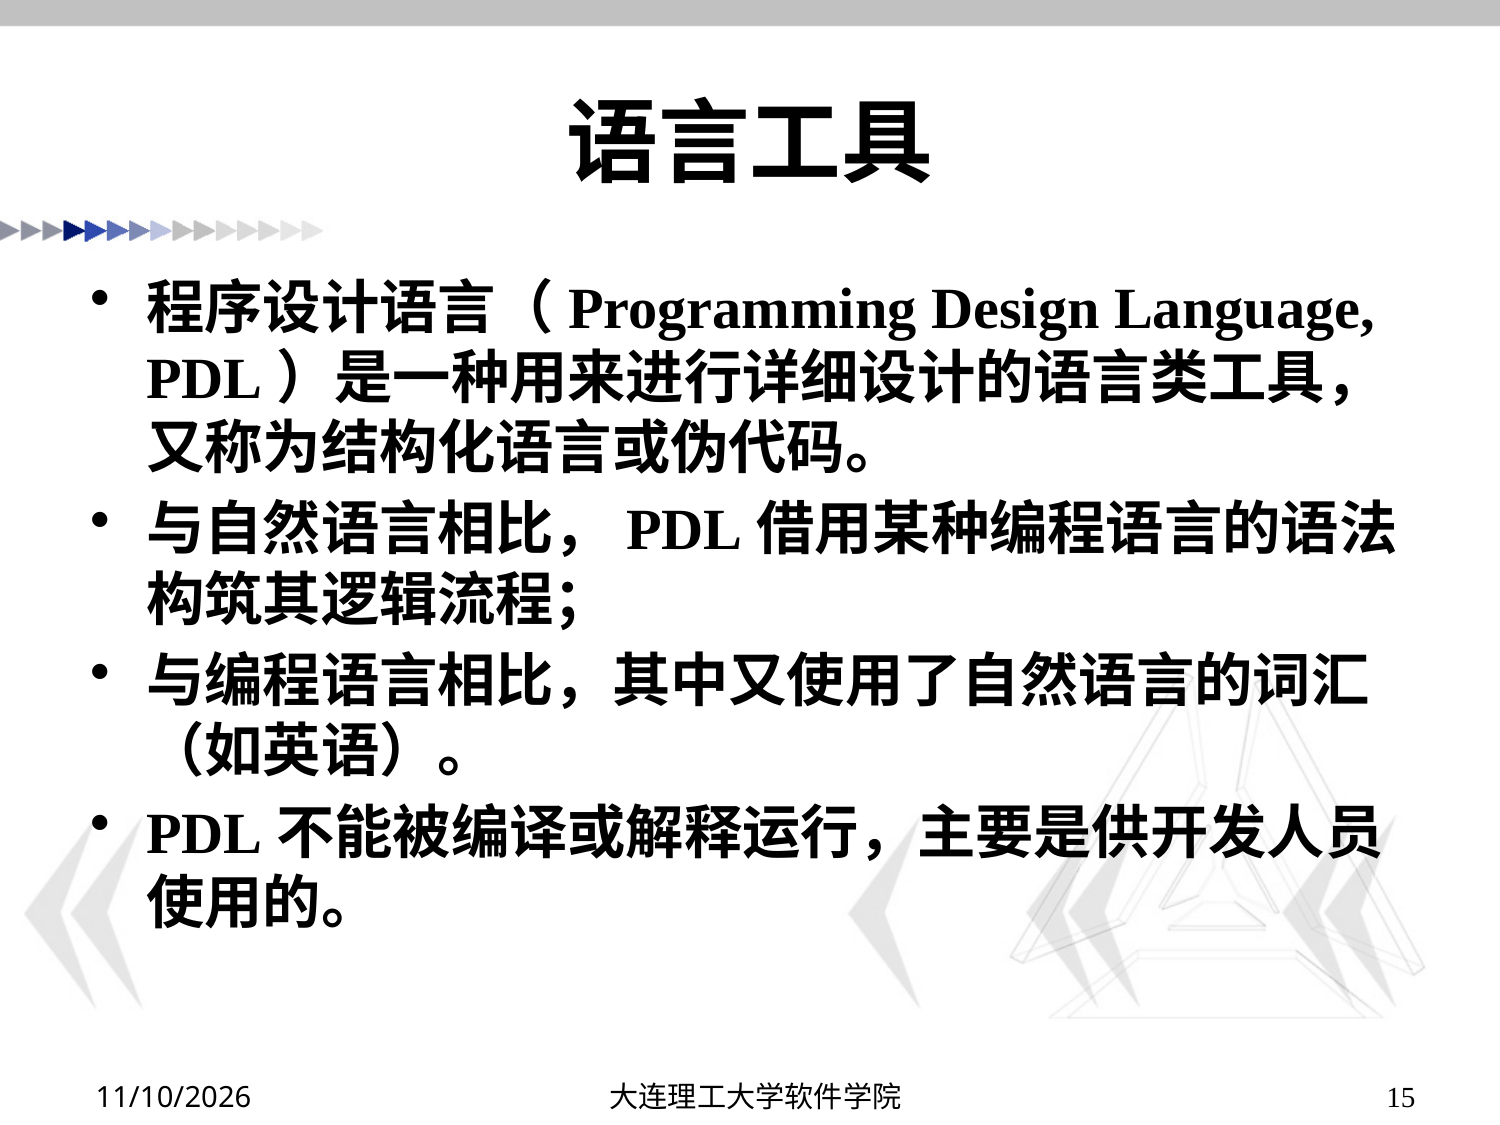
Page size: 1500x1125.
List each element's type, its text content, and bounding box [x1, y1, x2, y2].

footer 大连理工大学软件学院 [517, 1070, 994, 1114]
slide_number 15 [1080, 1070, 1431, 1114]
picture [0, 0, 1500, 1125]
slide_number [80, 1070, 431, 1114]
title 语言工具 [74, 44, 1426, 233]
list 程序设计语言（Programming Design Language, PDL）是一种用来进行详细设计的语言类工具，又称为结构化语言或伪代码。 与自然语言相比，PDL借用某种编程语言的语法构筑其逻辑流程； 与编程语言相比，其中又使用了自然语言的词汇（如英语）。 PDL不能被编译或解释运行，主要是供开发人员使用的。 [74, 262, 1426, 1048]
